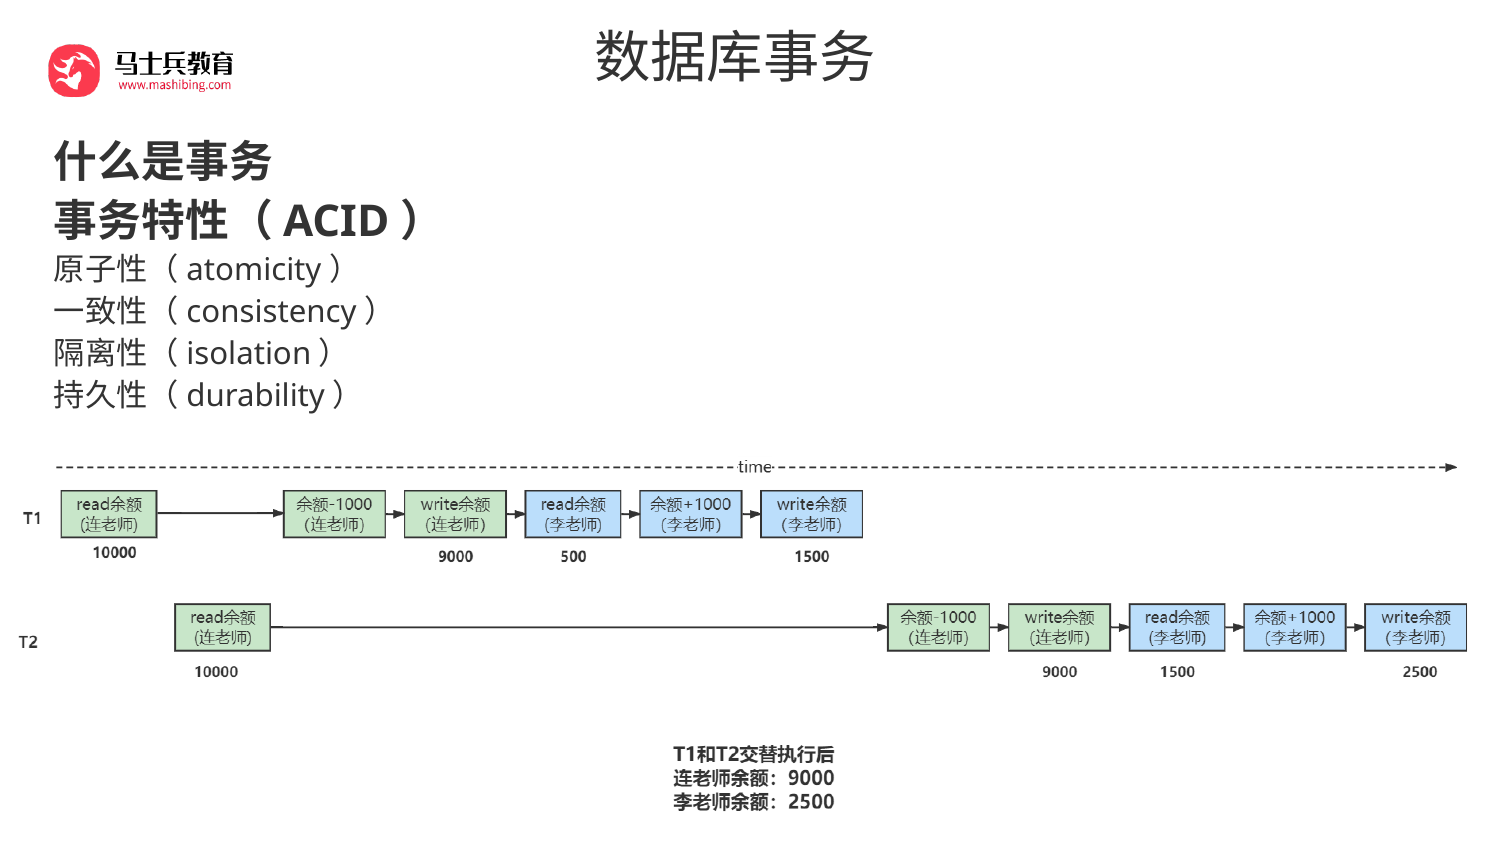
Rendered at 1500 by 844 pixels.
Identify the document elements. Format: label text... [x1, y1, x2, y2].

picture [46, 43, 233, 98]
text_box 什么是事务 事务特性（ACID） 原子性（atomicity） 一致性（consistency） 隔离性（isolation） 持久性（durability） [39, 86, 540, 445]
picture [0, 445, 1486, 836]
text_box 数据库事务 [376, 0, 1094, 111]
